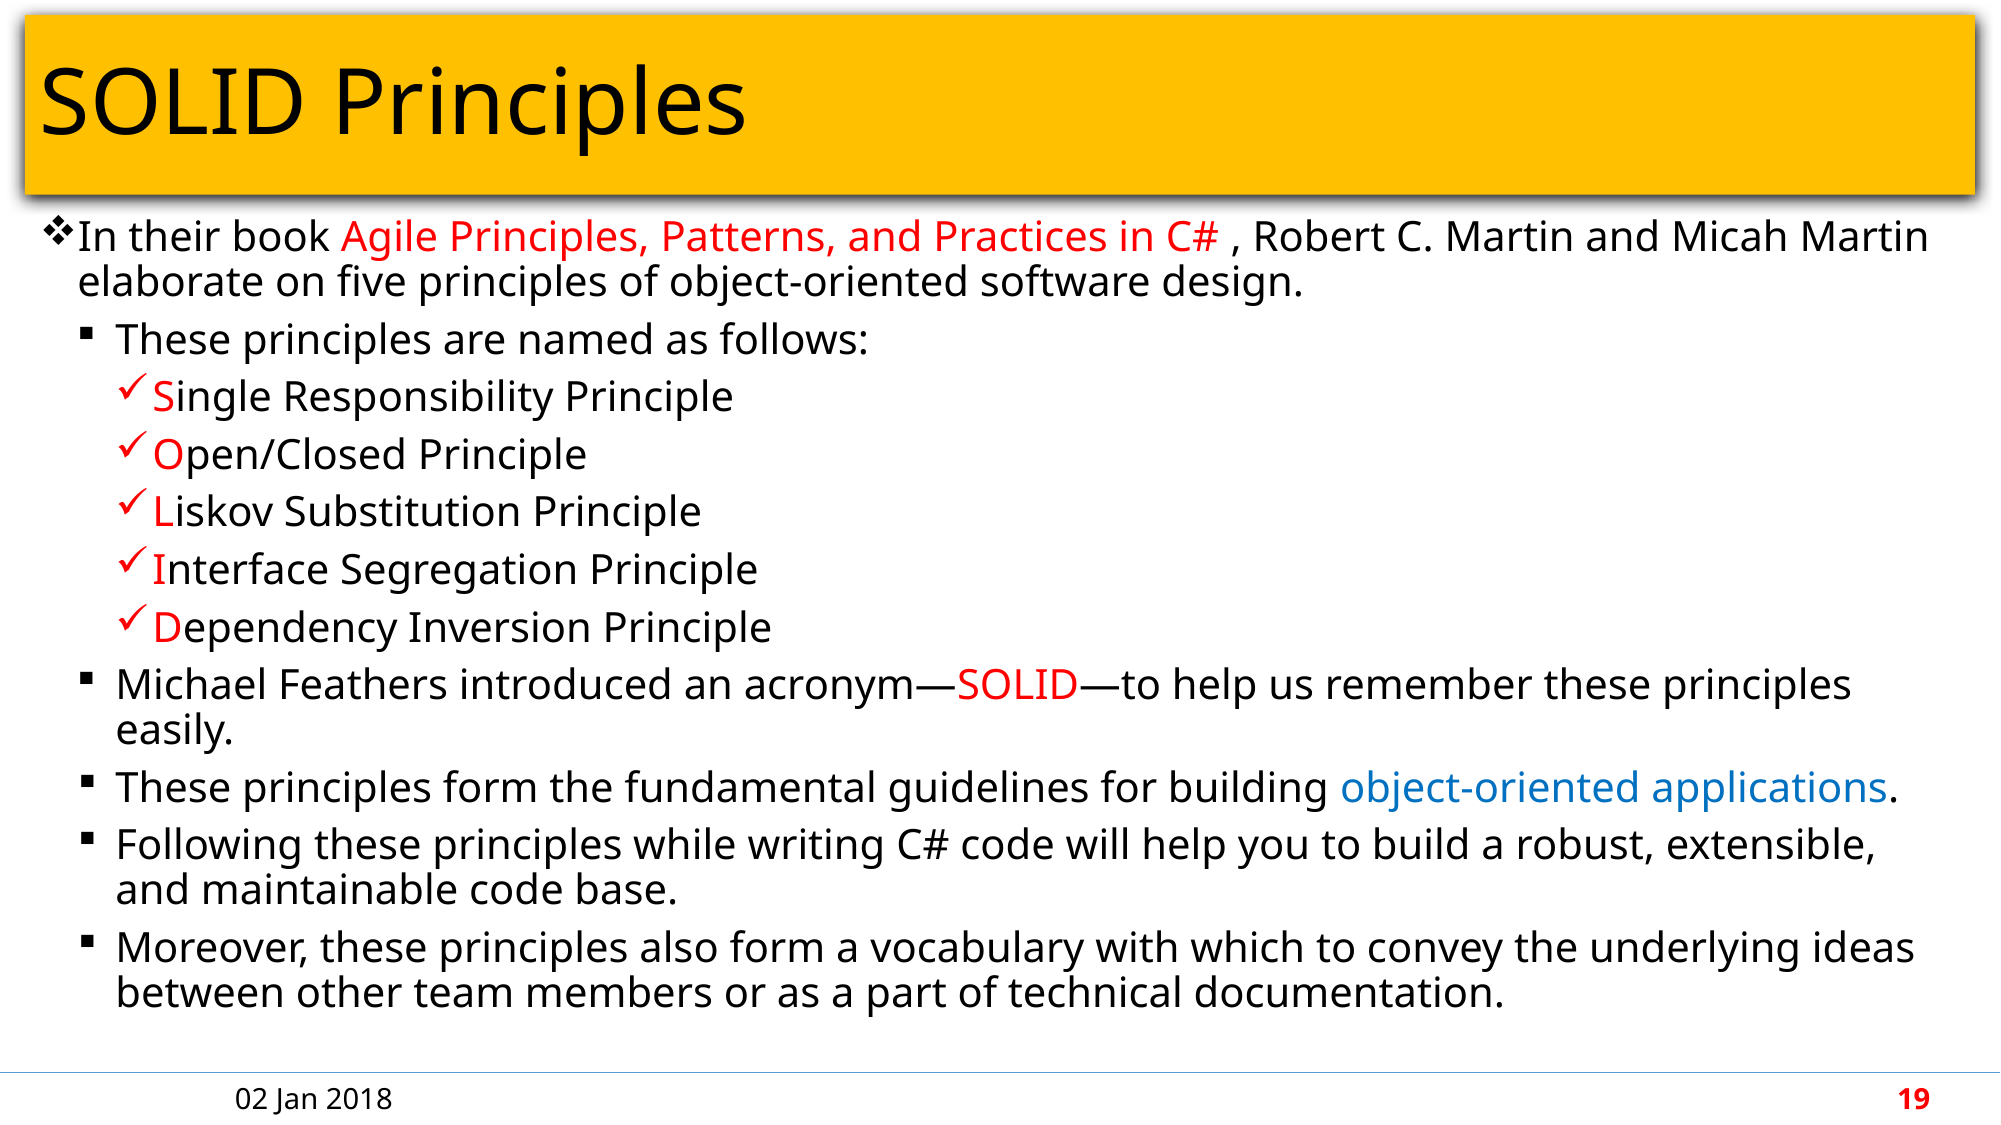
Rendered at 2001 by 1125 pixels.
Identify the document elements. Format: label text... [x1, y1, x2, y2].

list In their book Agile Principles, Patterns, and Practices in C# , Robert C. Martin and Micah Martin elaborate on five principles of object-oriented software design. These principles are named as follows: Single Responsibility Principle Open/Closed Principle Liskov Substitution Principle Interface Segregation Principle Dependency Inversion Principle Michael Feathers introduced an acronym—SOLID—to help us remember these principles easily. These principles form the fundamental guidelines for building object-oriented applications. Following these principles while writing C# code will help you to build a robust, extensible, and maintainable code base. Moreover, these principles also form a vocabulary with which to convey the underlying ideas between other team members or as a part of technical documentation. [24, 208, 1975, 1063]
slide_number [220, 1072, 671, 1115]
slide_number 19 [1495, 1072, 1946, 1115]
title SOLID Principles [24, 14, 1975, 195]
